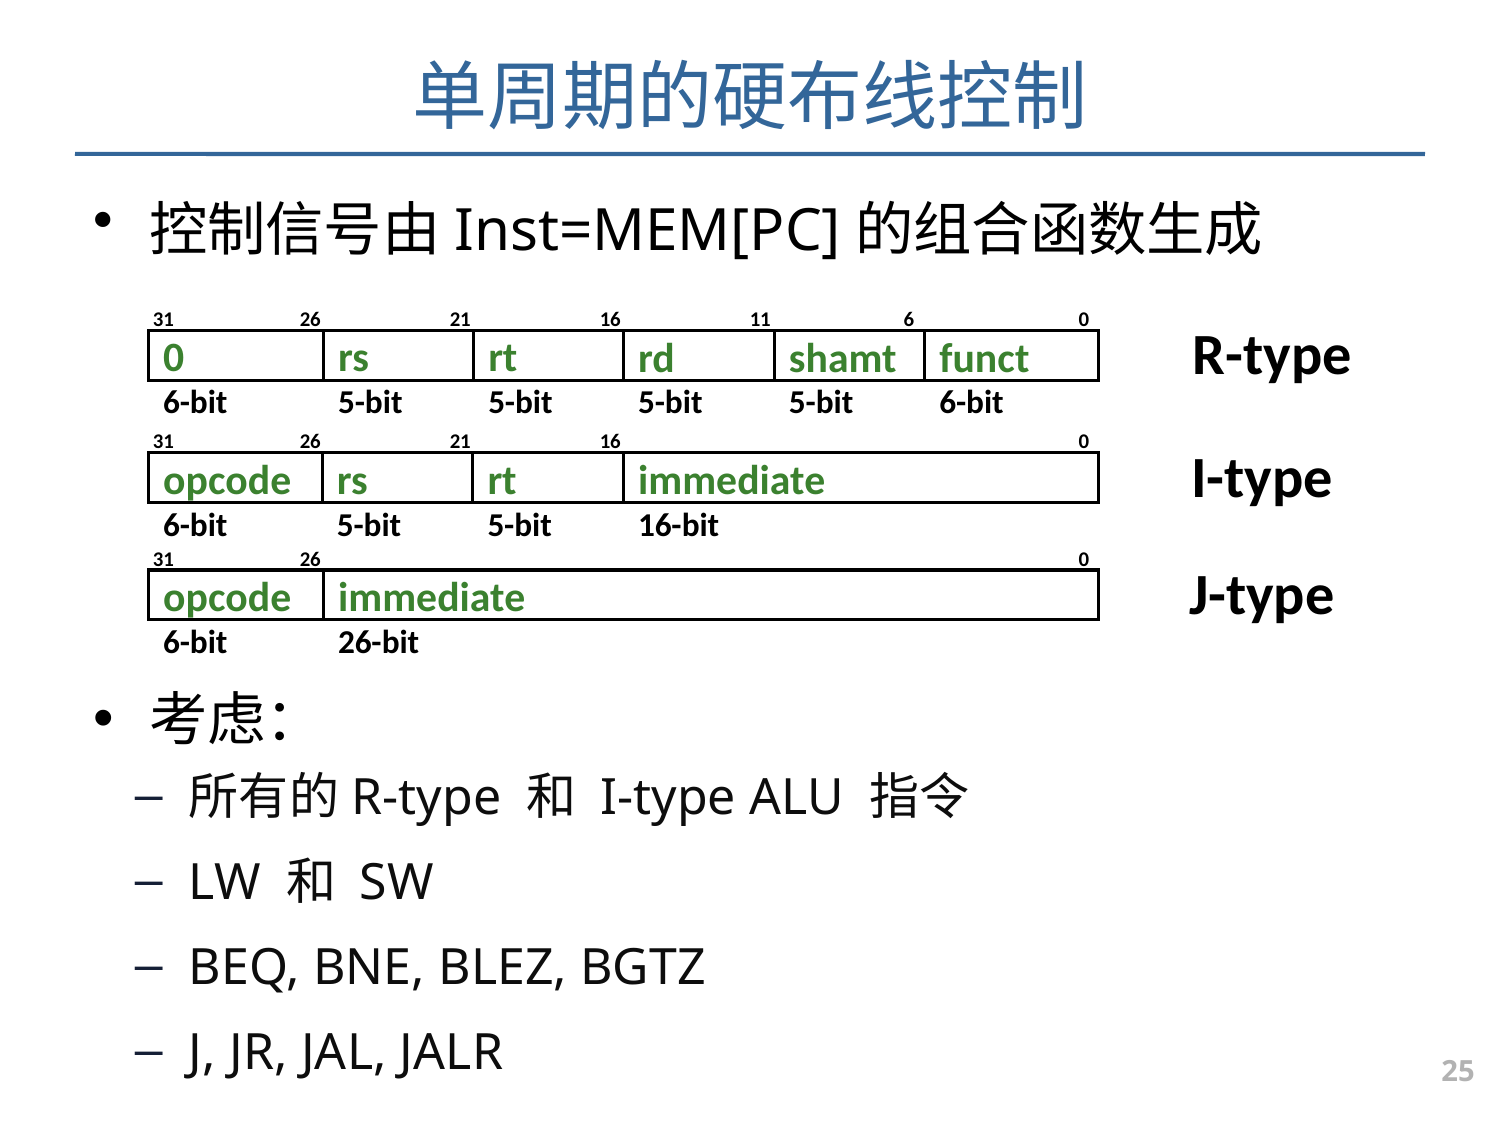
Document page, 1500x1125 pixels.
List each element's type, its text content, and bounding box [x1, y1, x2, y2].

text_box 6 [888, 298, 929, 328]
text_box 16 [584, 298, 636, 328]
slide_number 25 [1387, 1042, 1490, 1103]
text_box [623, 330, 1099, 381]
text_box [148, 452, 624, 504]
text_box immediate 16-bit [627, 452, 1099, 503]
text_box 21 [434, 420, 486, 451]
text_box 0 [1063, 420, 1104, 461]
text_box 31 [137, 298, 189, 339]
text_box 31 [137, 420, 189, 461]
text_box 0 6-bit [148, 330, 318, 381]
text_box immediate 26-bit [323, 569, 1099, 620]
text_box opcode 6-bit [148, 569, 323, 620]
text_box 31 [137, 538, 189, 578]
text_box I-type [1176, 431, 1348, 517]
title 单周期的硬布线控制 [75, 12, 1425, 175]
text_box 0 [1063, 538, 1104, 578]
text_box 26 [284, 420, 336, 451]
text_box 11 [734, 298, 786, 328]
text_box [323, 329, 622, 381]
text_box 26 [284, 538, 336, 578]
text_box R-type [1178, 308, 1367, 394]
text_box 0 [1063, 298, 1104, 339]
text_box 21 [434, 298, 486, 328]
text_box 16 [584, 420, 636, 461]
list 控制信号由Inst=MEM[PC]的组合函数生成 考虑： 所有的R-type 和 I-type ALU 指令 LW 和 SW BEQ, BNE, BLEZ, BGTZ J, JR, JAL, JALR [78, 184, 1429, 1113]
text_box 26 [284, 298, 336, 339]
text_box J-type [1174, 548, 1350, 634]
